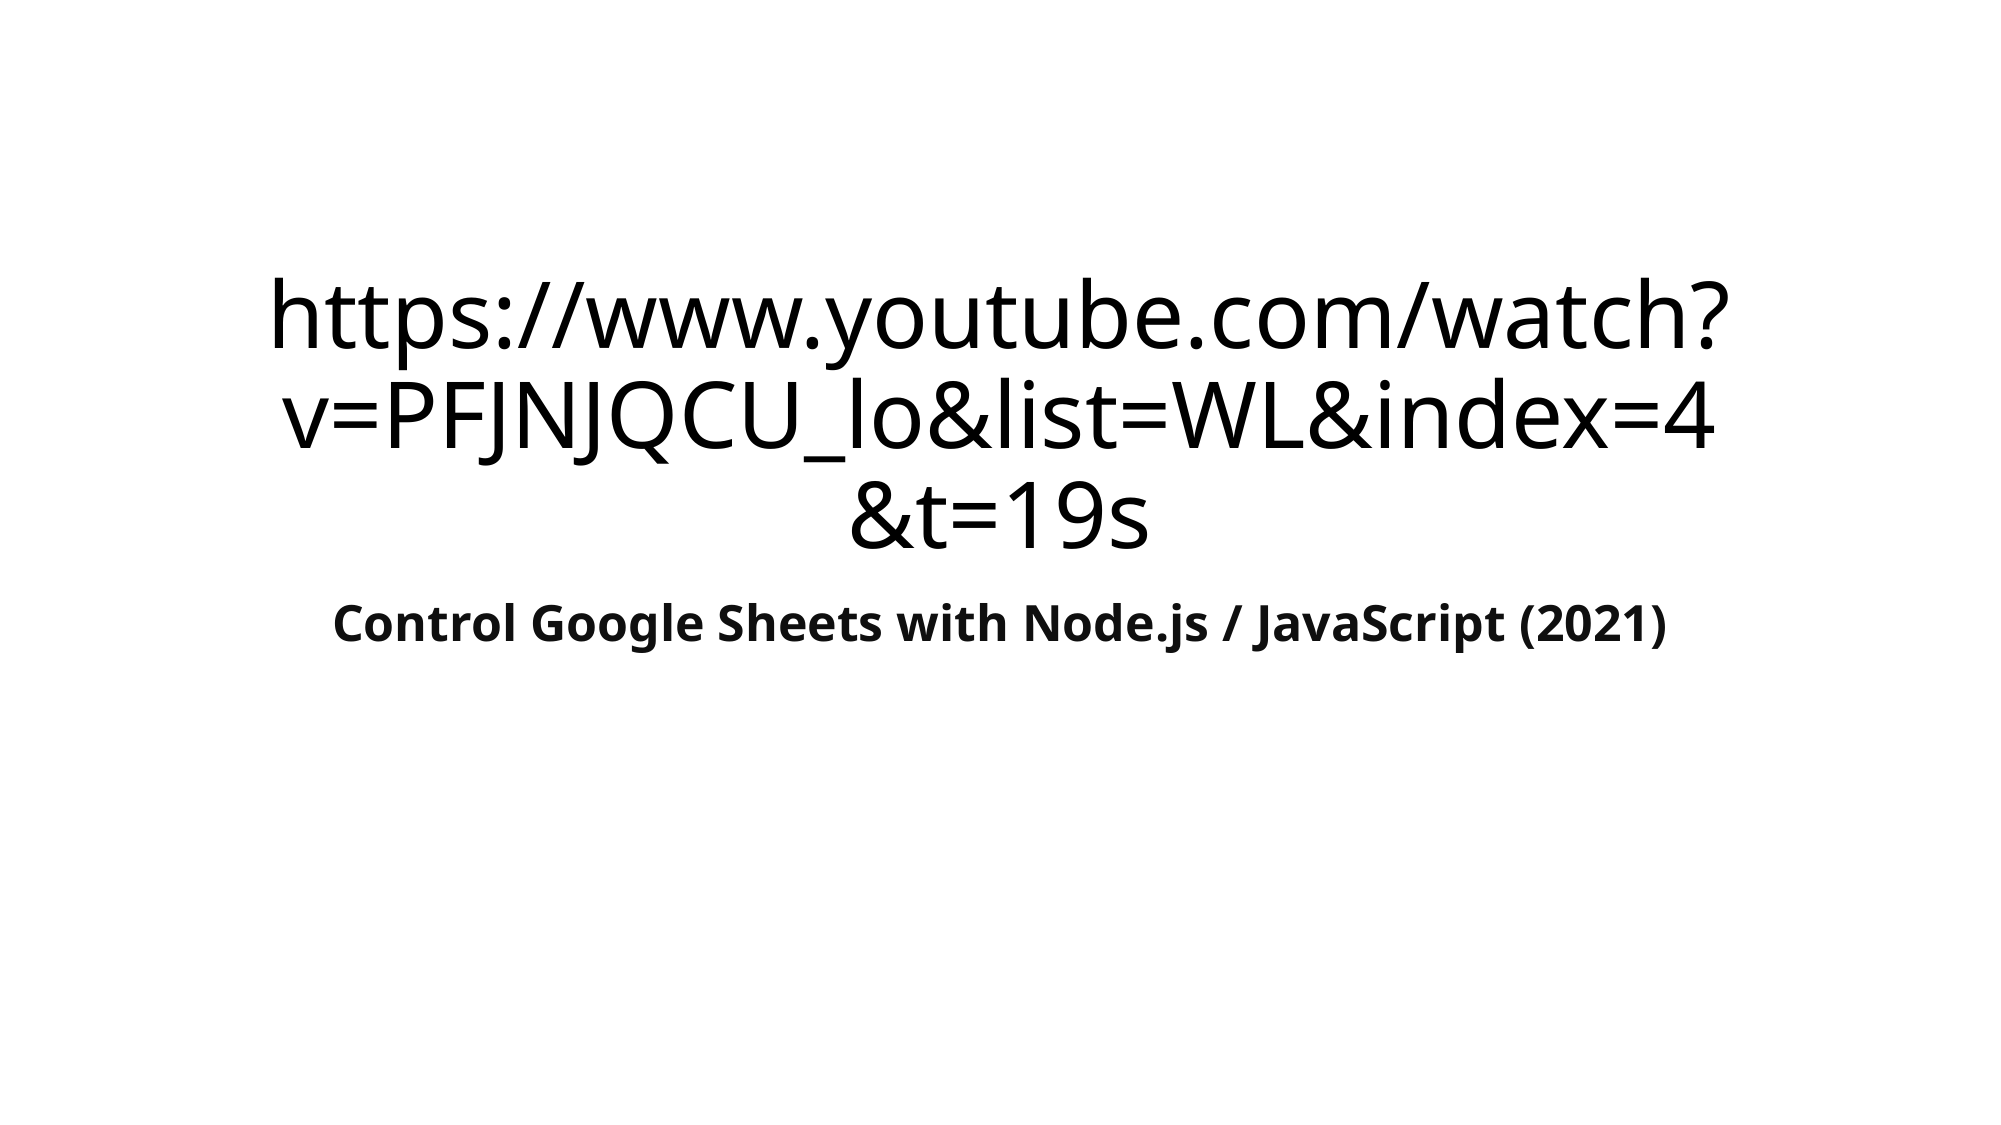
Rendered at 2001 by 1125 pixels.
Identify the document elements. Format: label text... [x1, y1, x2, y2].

subtitle Control Google Sheets with Node.js / JavaScript (2021) [249, 590, 1750, 863]
title https://www.youtube.com/watch?v=PFJNJQCU_lo&list=WL&index=4&t=19s [249, 184, 1750, 576]
